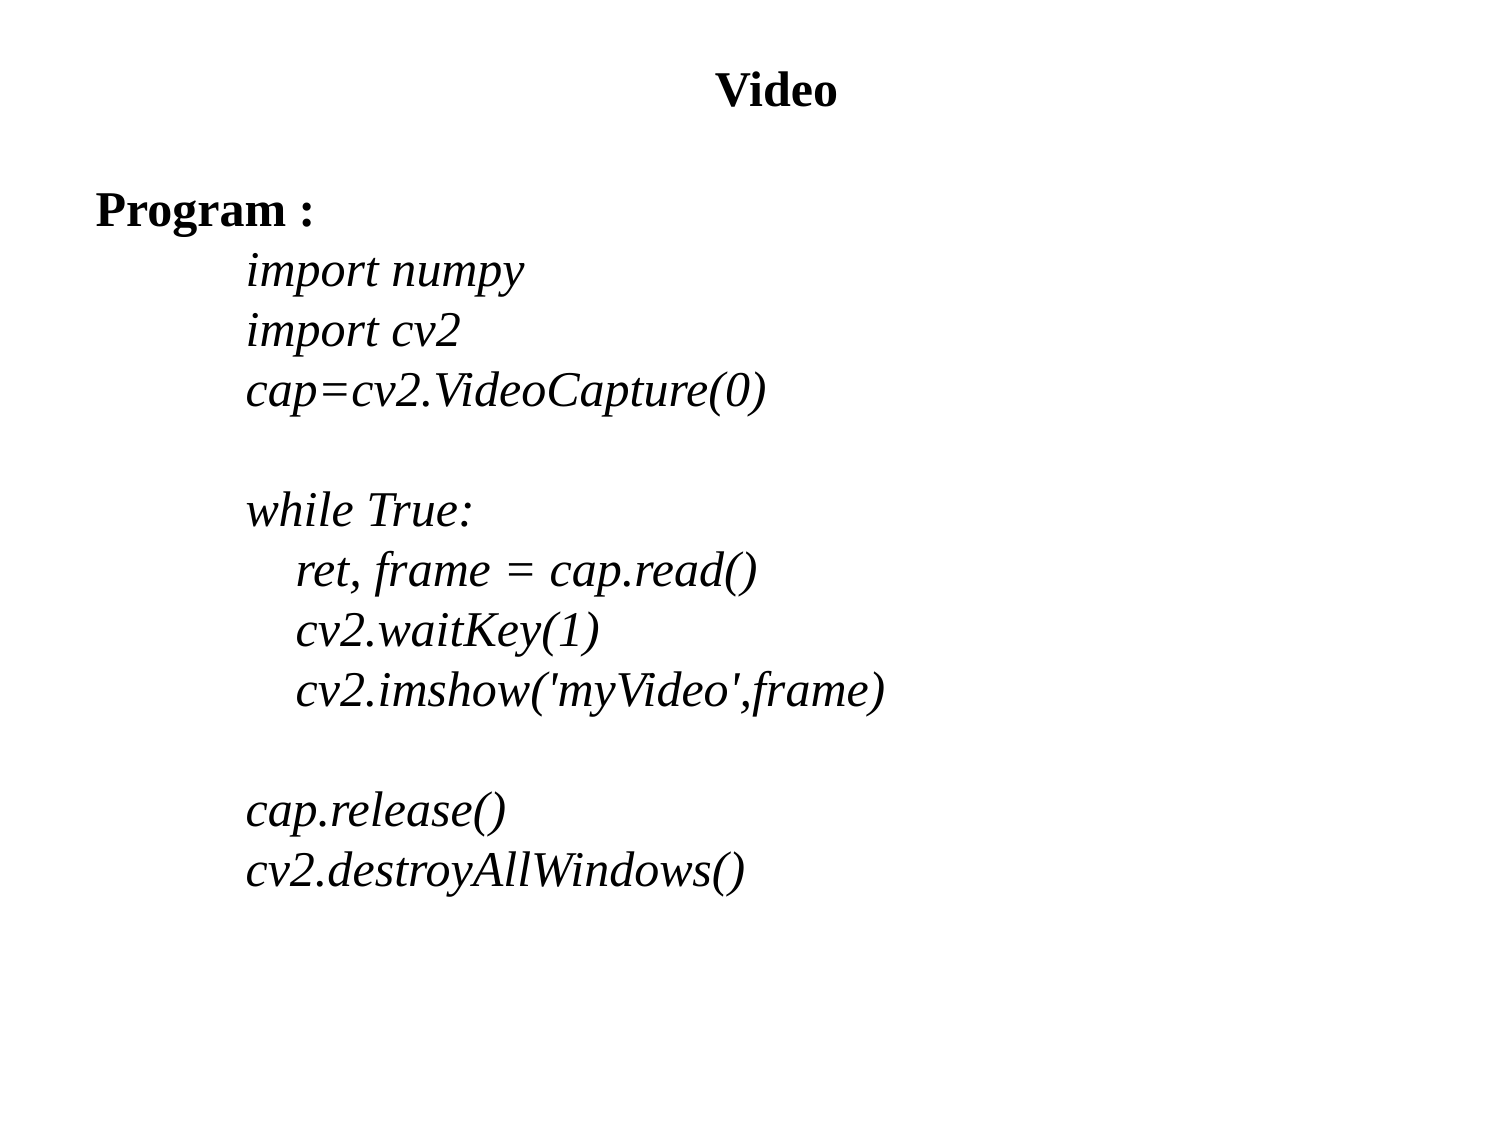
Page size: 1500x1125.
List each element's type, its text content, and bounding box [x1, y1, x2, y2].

text_box Video Program : import numpy import cv2 cap=cv2.VideoCapture(0) while True: ret, frame = cap.read() cv2.waitKey(1) cv2.imshow('myVideo',frame) cap.release() cv2.destroyAllWindows() [80, 49, 1473, 1025]
